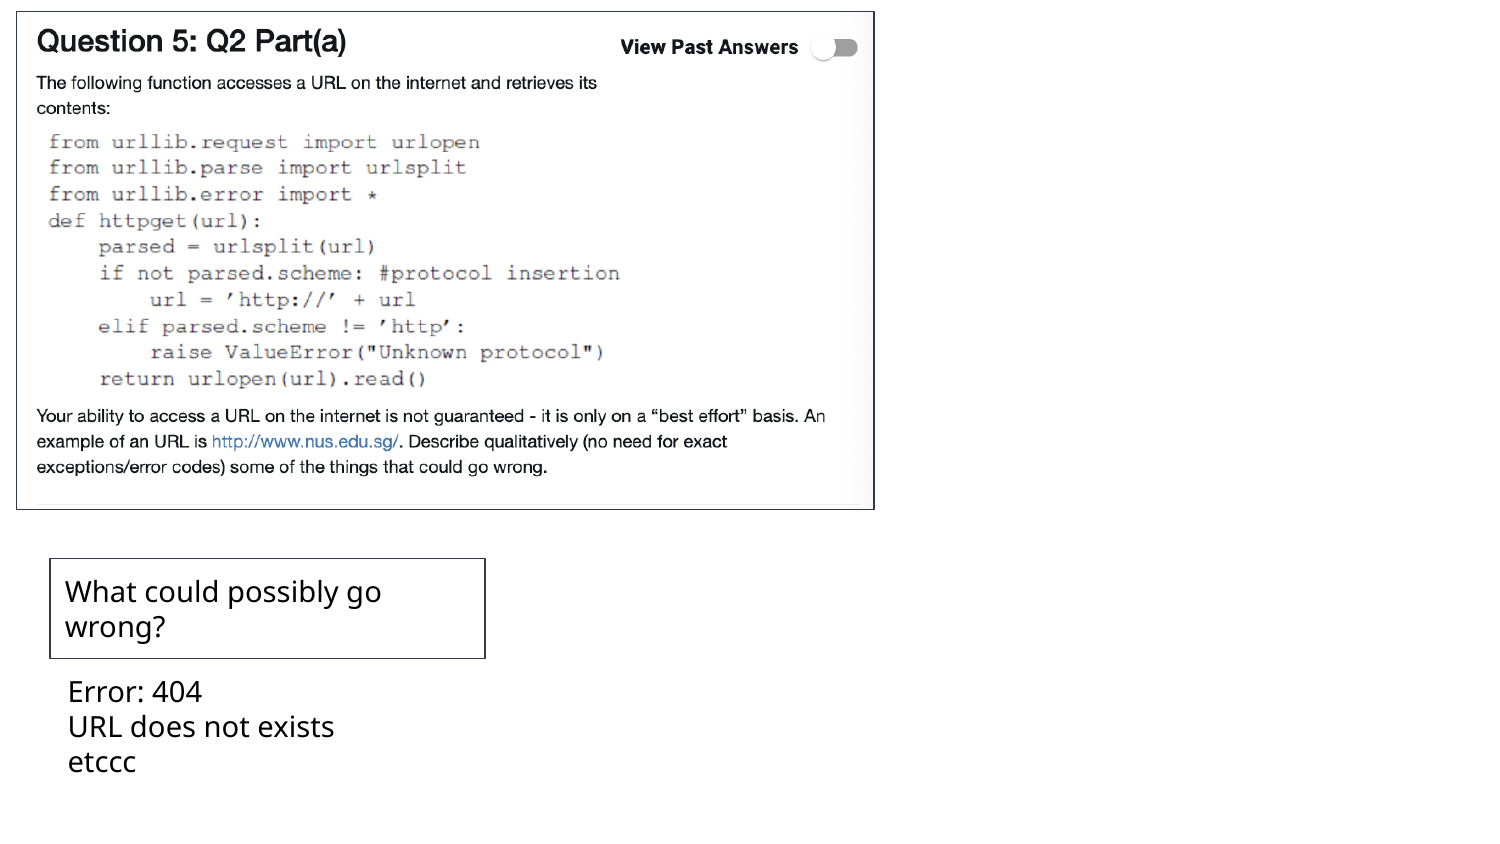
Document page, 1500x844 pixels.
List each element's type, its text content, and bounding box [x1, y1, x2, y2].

picture [16, 11, 874, 510]
text_box What could possibly go wrong? [49, 558, 486, 659]
text_box Error: 404 URL does not exists etccc [52, 658, 622, 794]
